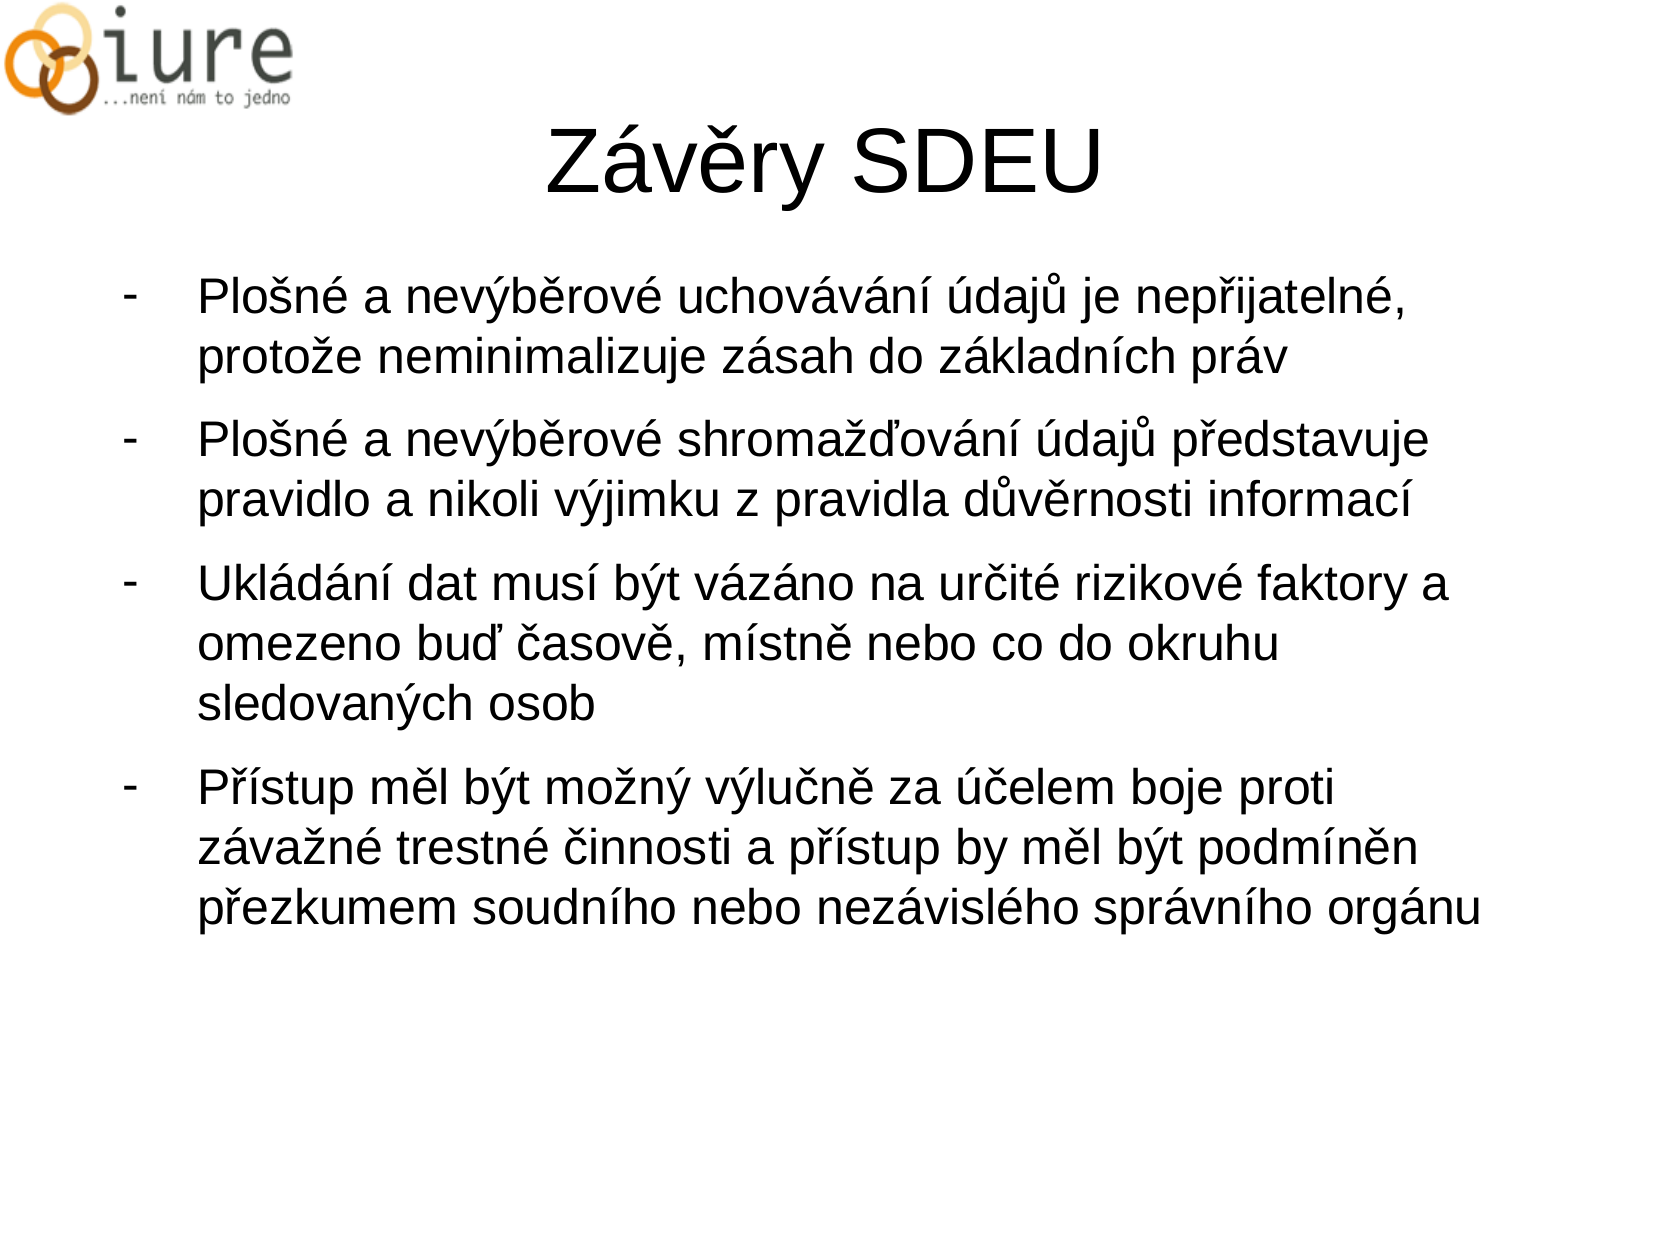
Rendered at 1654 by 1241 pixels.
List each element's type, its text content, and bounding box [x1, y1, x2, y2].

text_box Závěry SDEU [82, 53, 1569, 259]
text_box Plošné a nevýběrové uchovávání údajů je nepřijatelné, protože neminimalizuje zásah do základních práv Plošné a nevýběrové shromažďování údajů představuje pravidlo a nikoli výjimku z pravidla důvěrnosti informací Ukládání dat musí být vázáno na určité rizikové faktory a omezeno buď časově, místně nebo co do okruhu sledovaných osob Přístup měl být možný výlučně za účelem boje proti závažné trestné činnosti a přístup by měl být podmíněn přezkumem soudního nebo nezávislého správního orgánu [47, 258, 1534, 1168]
picture [0, 0, 296, 119]
